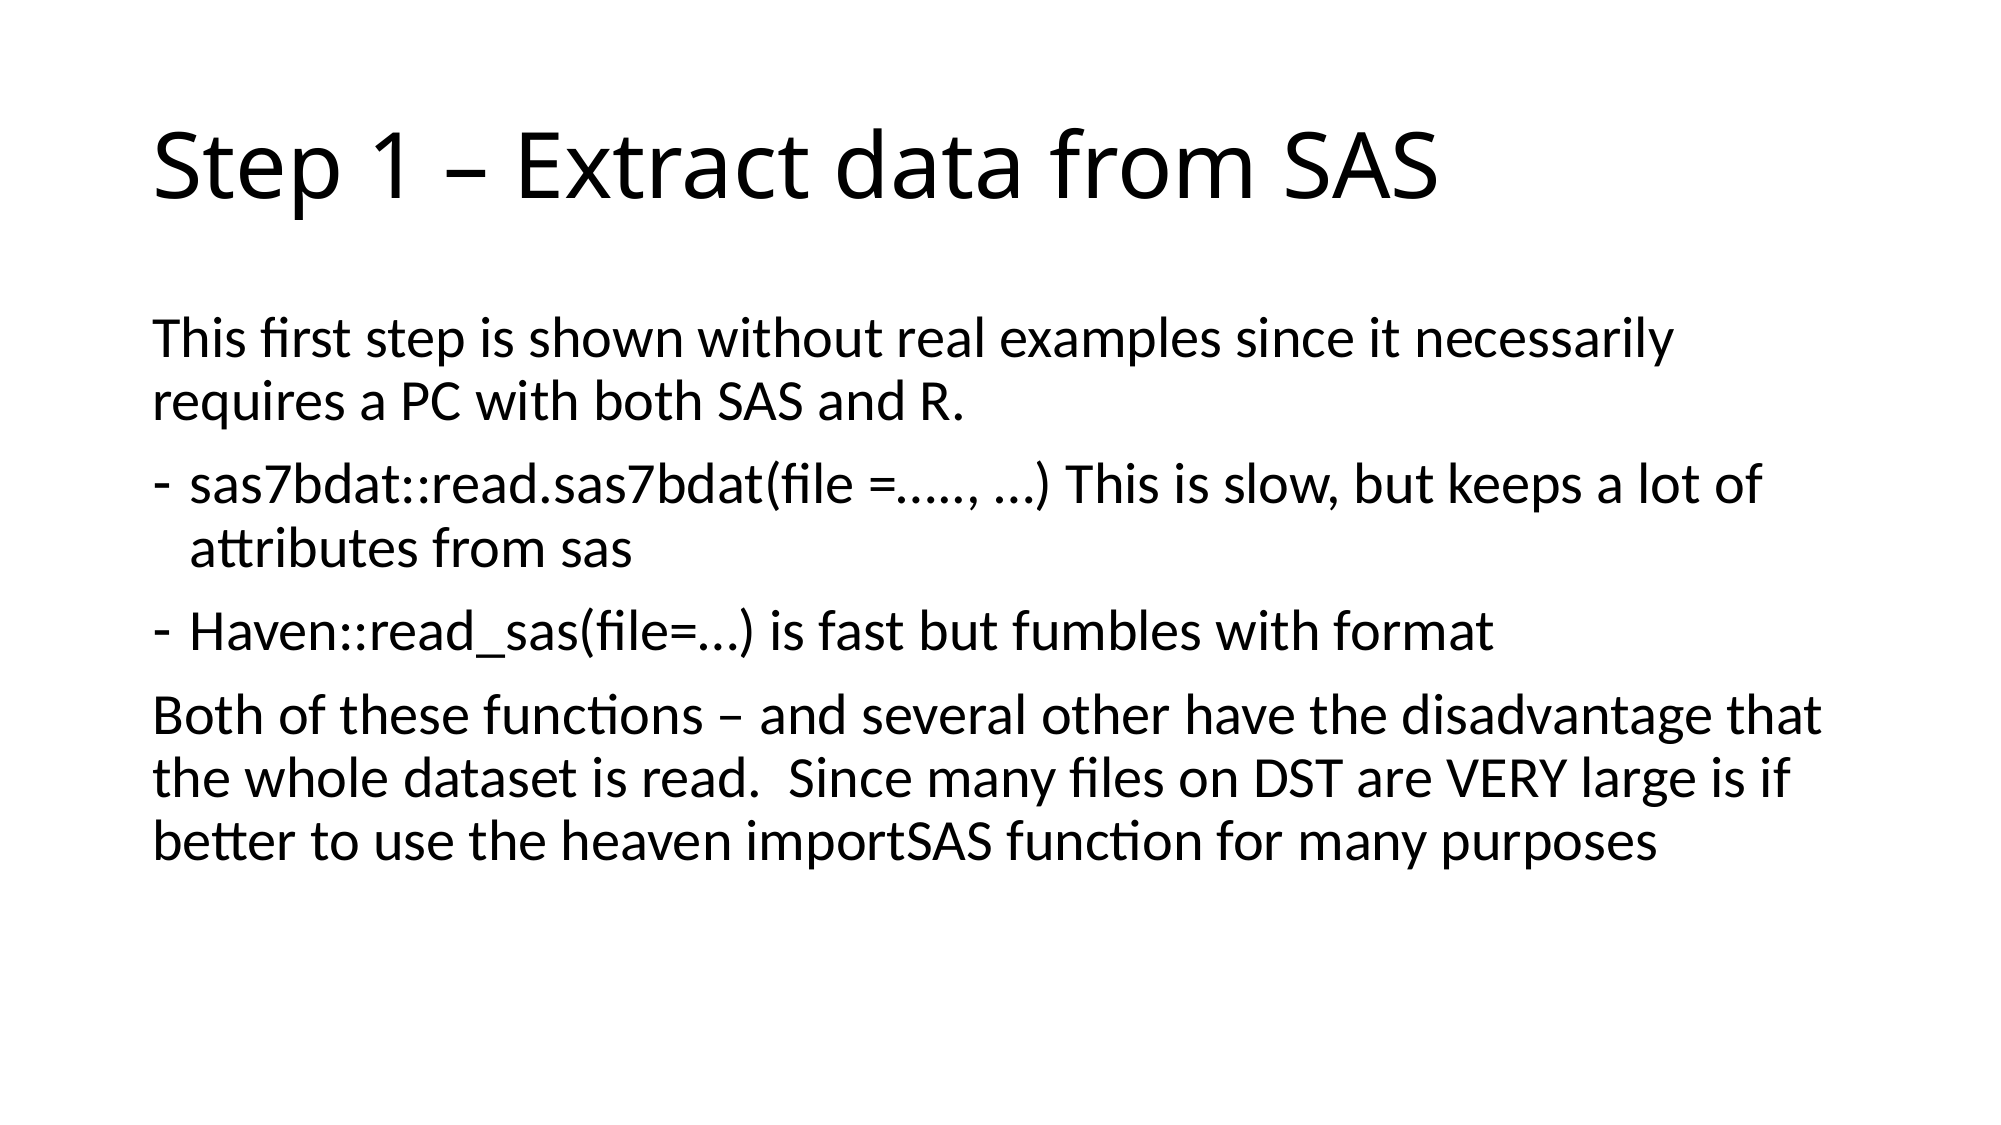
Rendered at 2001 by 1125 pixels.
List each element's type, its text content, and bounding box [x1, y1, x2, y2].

title Step 1 – Extract data from SAS [137, 59, 1863, 278]
list This first step is shown without real examples since it necessarily requires a PC with both SAS and R. sas7bdat::read.sas7bdat(file =….., …) This is slow, but keeps a lot of attributes from sas Haven::read_sas(file=…) is fast but fumbles with format Both of these functions – and several other have the disadvantage that the whole dataset is read. Since many files on DST are VERY large is if better to use the heaven importSAS function for many purposes [137, 299, 1863, 1014]
